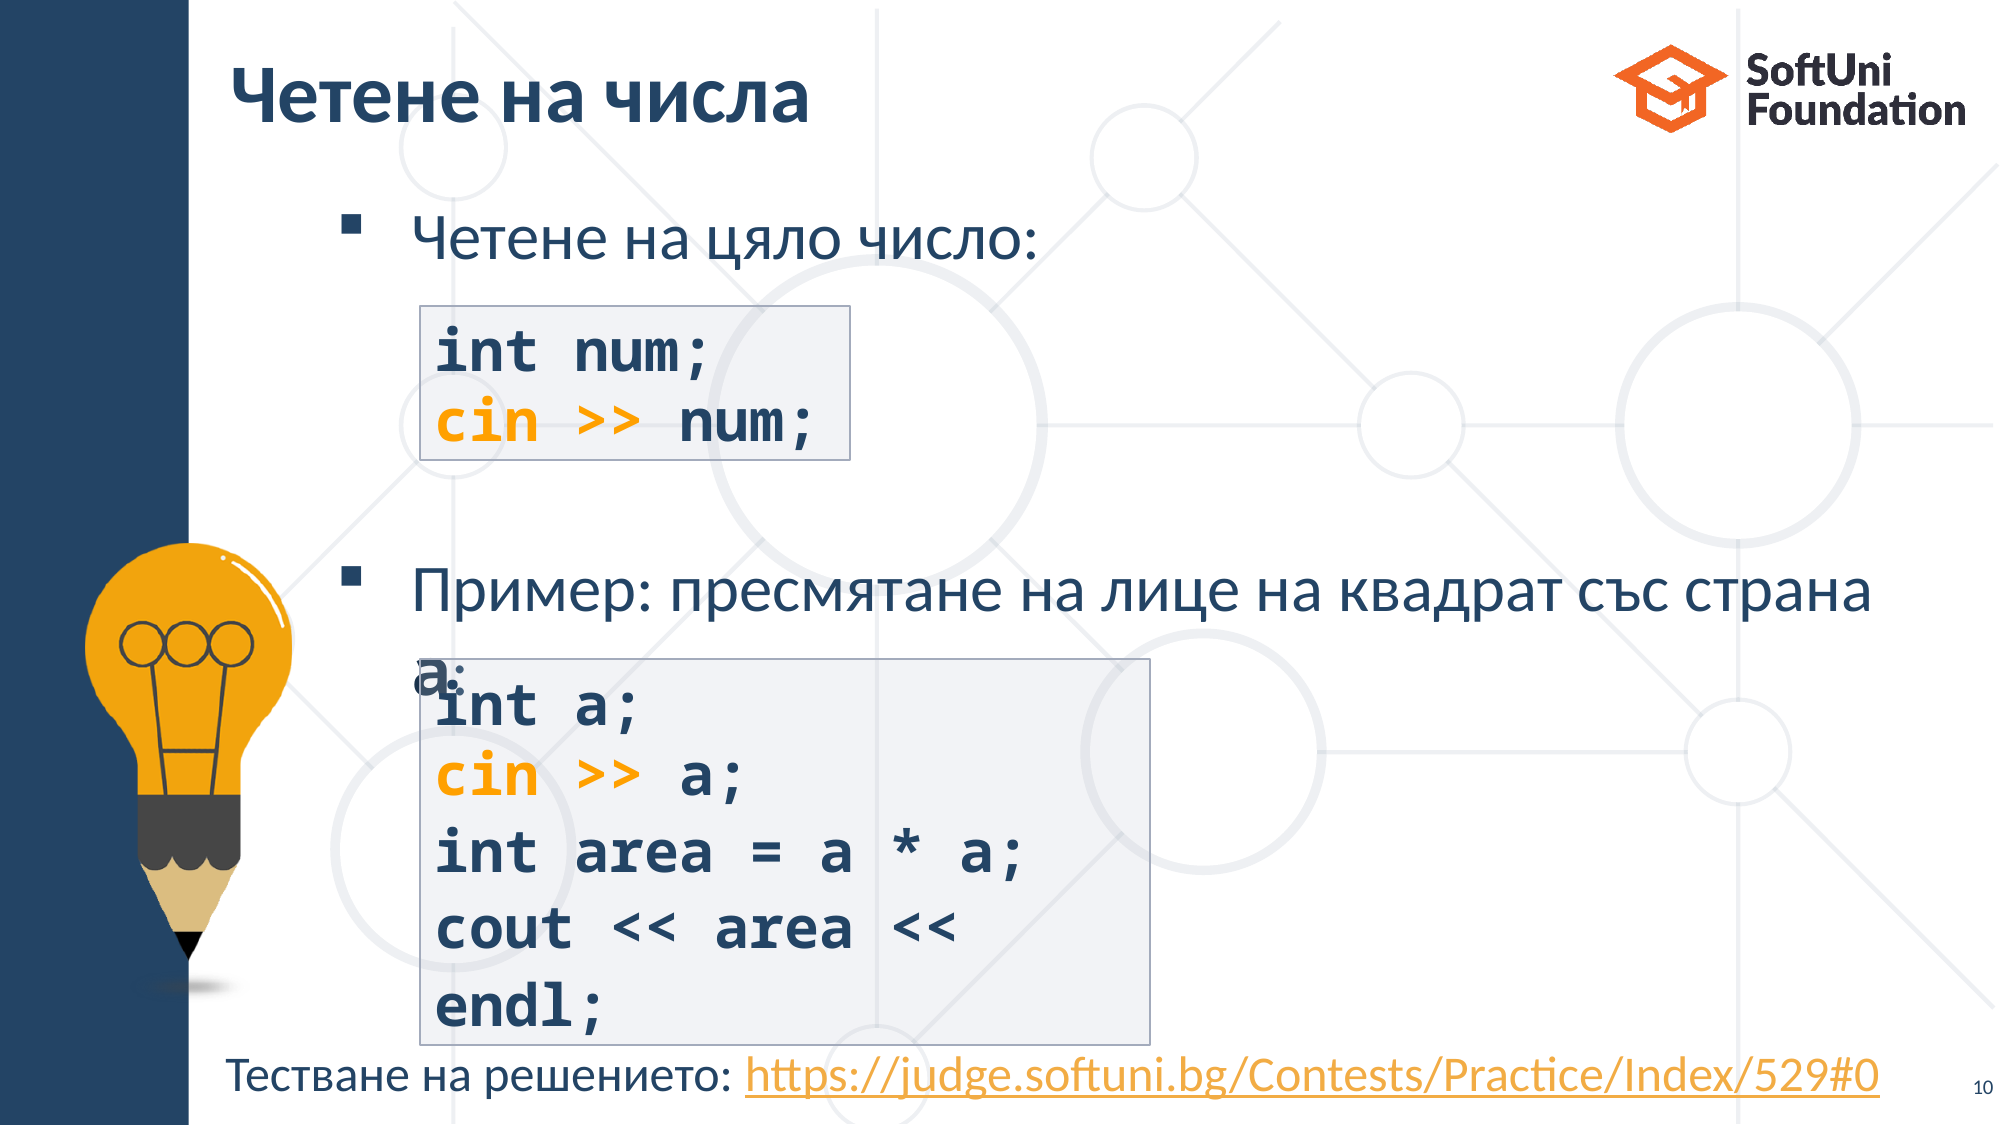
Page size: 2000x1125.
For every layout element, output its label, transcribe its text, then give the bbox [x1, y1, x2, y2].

text_box int num; cin >> num; [419, 305, 850, 461]
picture [85, 543, 292, 1003]
text_box Тестване на решението: https://judge.softuni.bg/Contests/Practice/Index/529#0 [210, 1034, 1961, 1109]
text_box int a; cin >> a; int area = a * a; cout << area << endl; [419, 659, 1150, 1034]
list Четене на цяло число: Пример: пресмятане на лице на квадрат със страна а: [318, 182, 1965, 1048]
picture [1613, 44, 1965, 133]
slide_number 10 [1961, 1070, 2000, 1103]
title Четене на числа [212, 16, 1591, 162]
